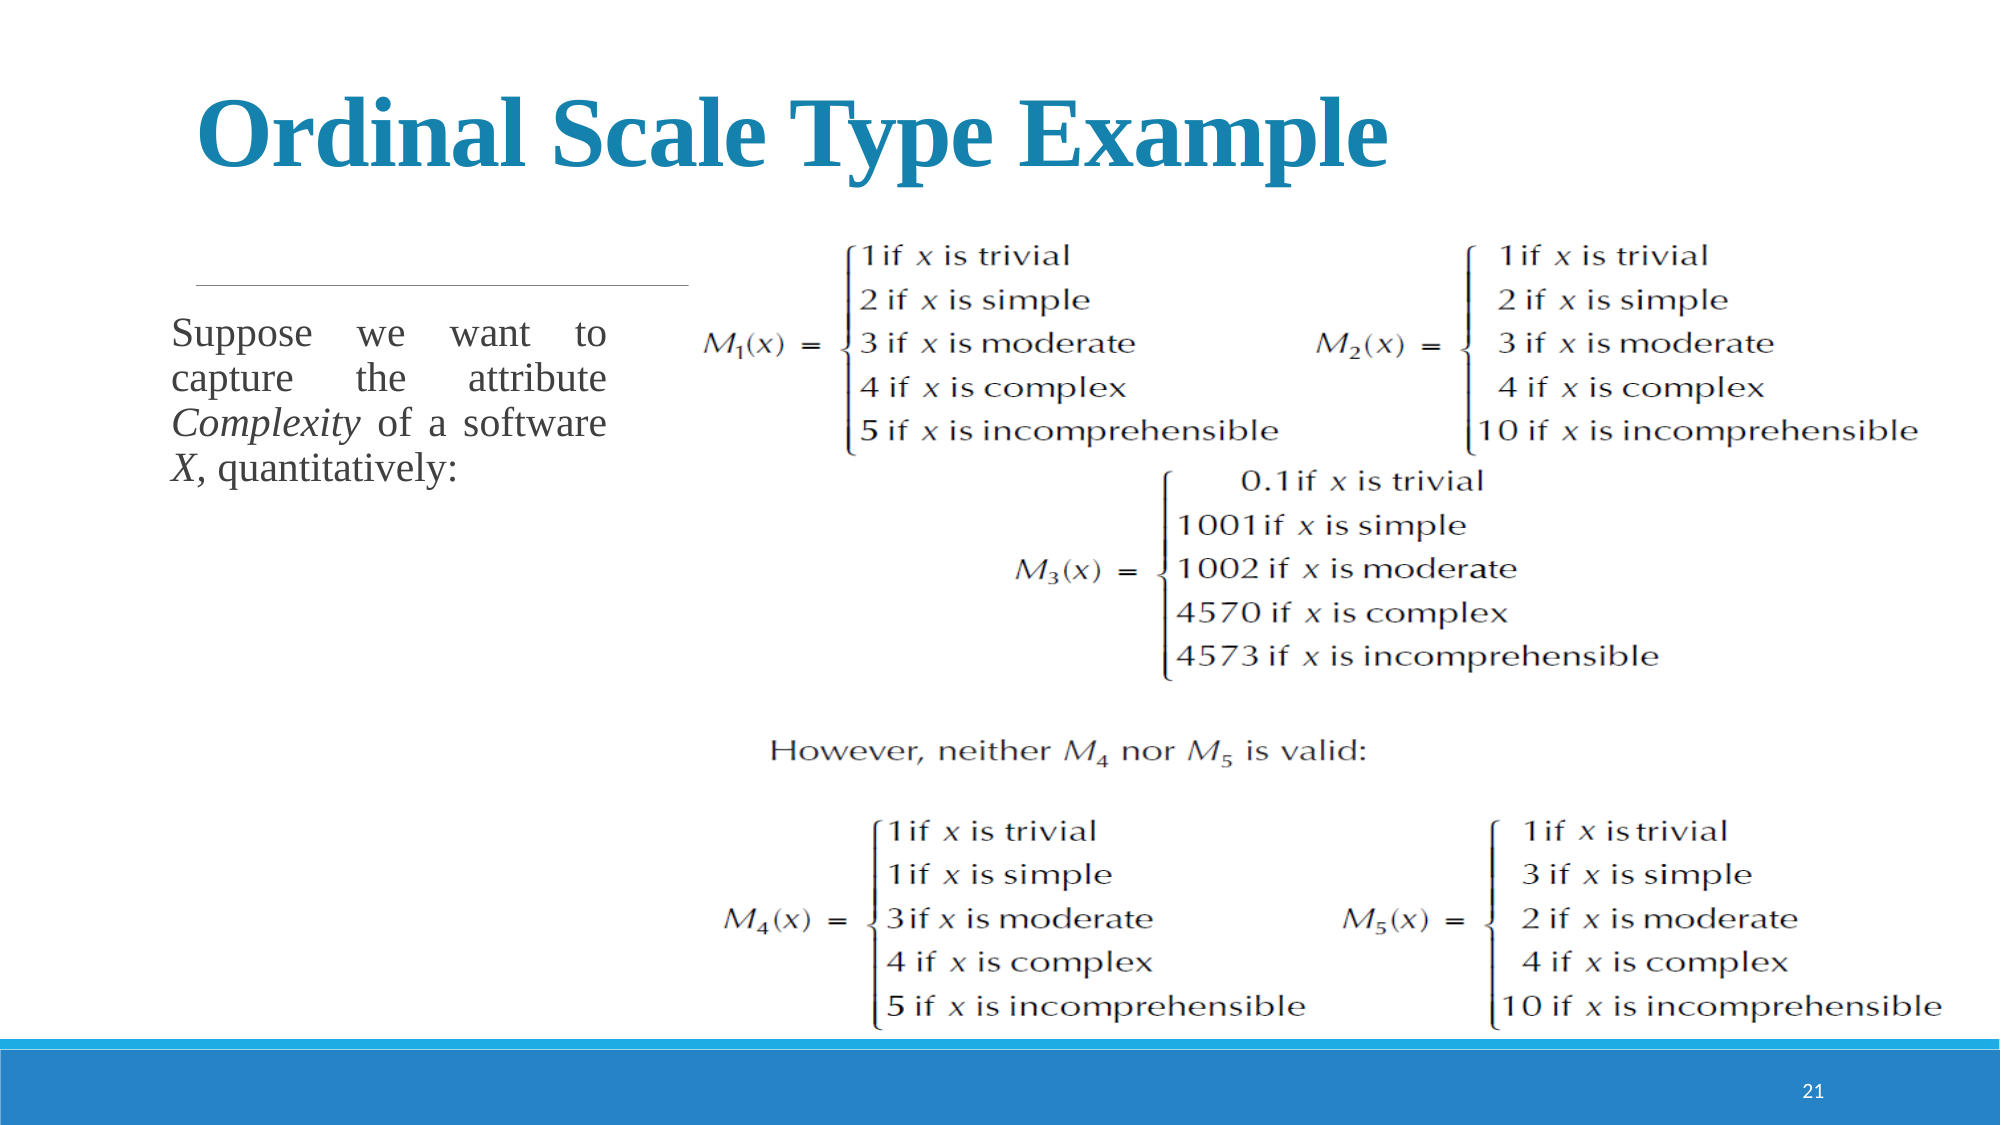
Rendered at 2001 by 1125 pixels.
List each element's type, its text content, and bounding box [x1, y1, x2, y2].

picture [688, 218, 1951, 1036]
list Suppose we want to capture the attribute Complexity of a software X, quantitatively: [156, 302, 608, 992]
slide_number 21 [1624, 1059, 1840, 1120]
title Ordinal Scale Type Example [180, 47, 1830, 194]
